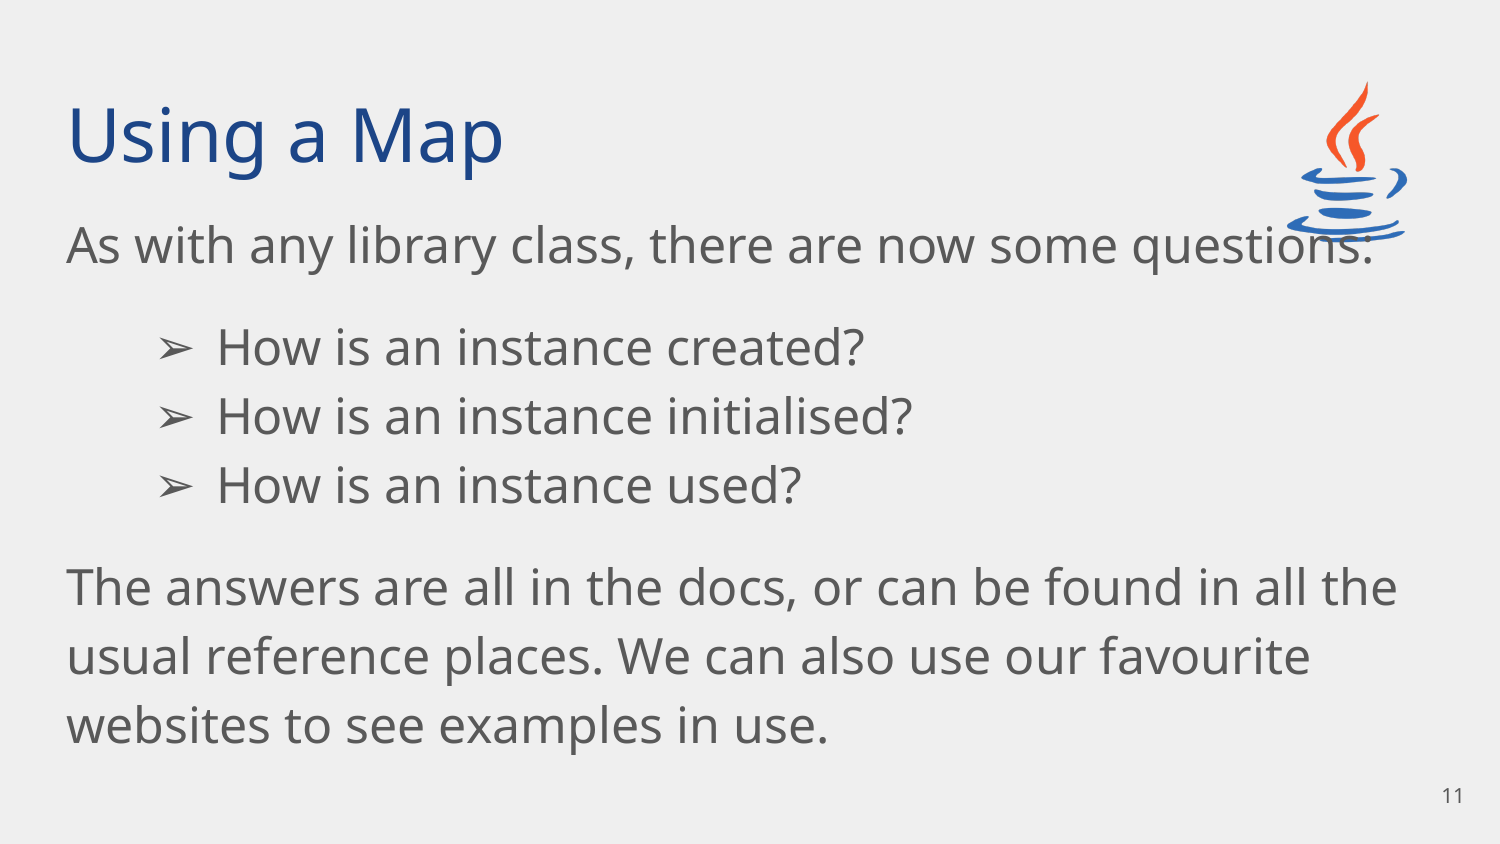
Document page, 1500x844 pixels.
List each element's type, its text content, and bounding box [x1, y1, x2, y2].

slide_number ‹#› [1389, 764, 1480, 830]
list As with any library class, there are now some questions: How is an instance created? How is an instance initialised? How is an instance used? The answers are all in the docs, or can be found in all the usual reference places. We can also use our favourite websites to see examples in use. [51, 189, 1449, 750]
picture [1261, 167, 1440, 189]
title Using a Map [51, 72, 1449, 167]
